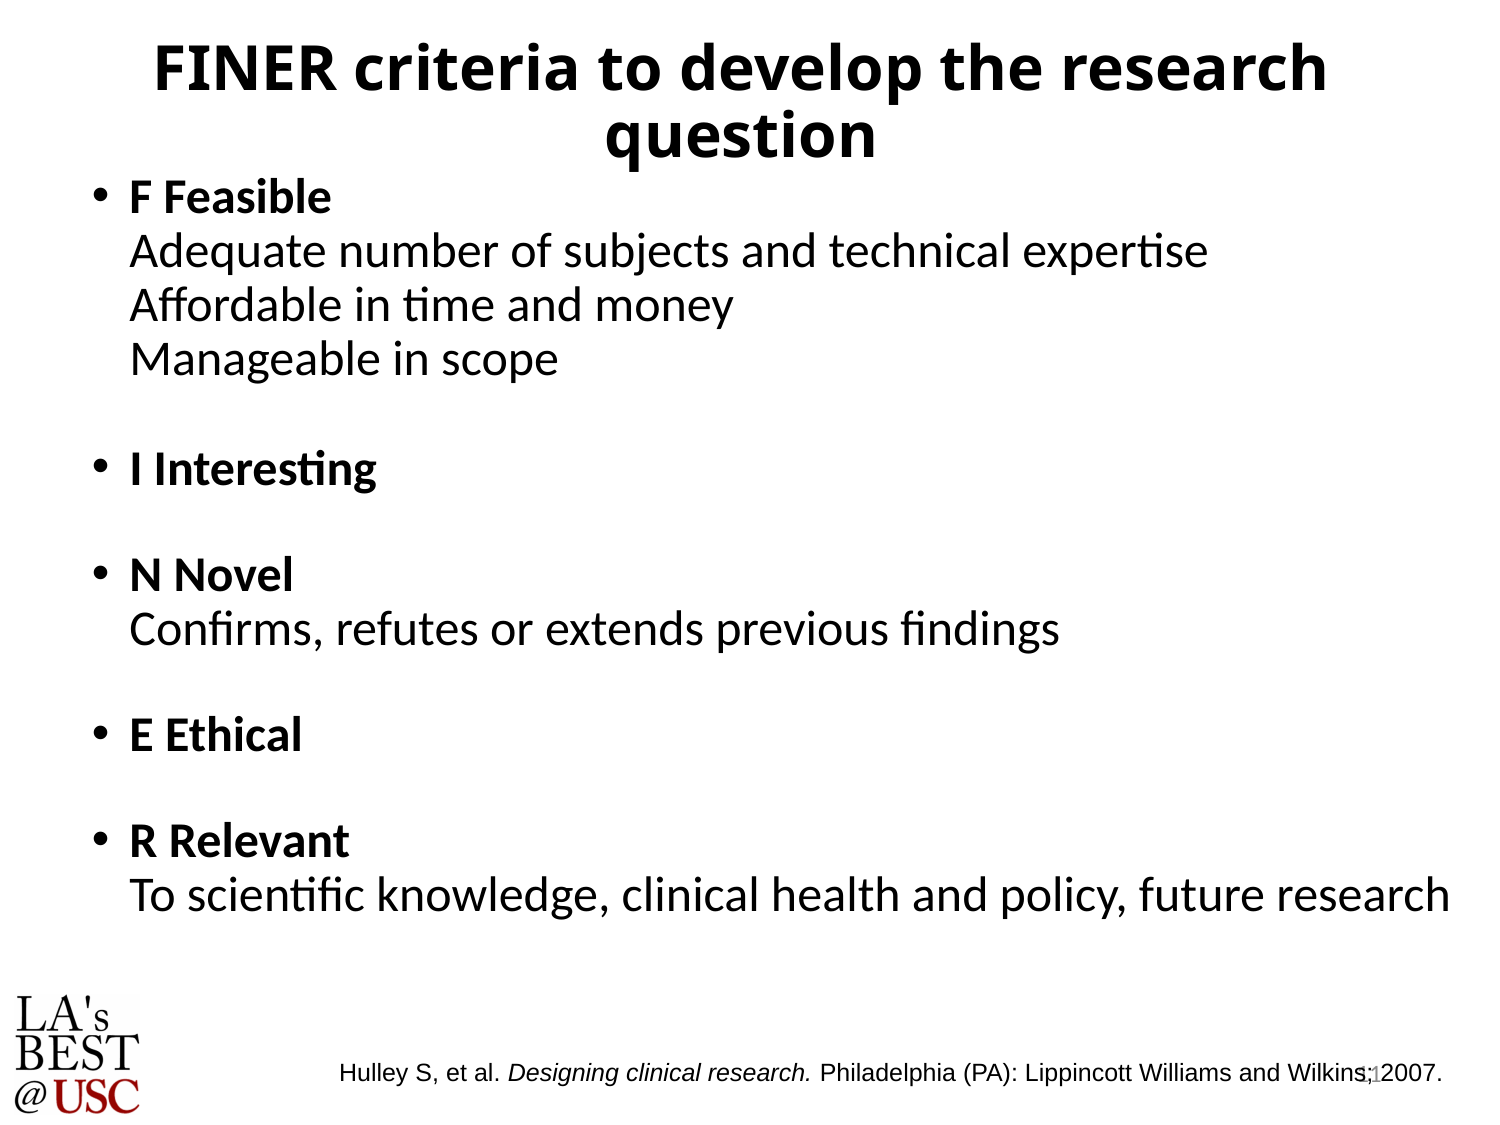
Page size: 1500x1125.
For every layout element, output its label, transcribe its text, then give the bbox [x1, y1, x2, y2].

title FINER criteria to develop the research question [45, 29, 1439, 180]
list F Feasible Adequate number of subjects and technical expertise Affordable in time and money Manageable in scope I Interesting N Novel Confirms, refutes or extends previous findings E Ethical R Relevant To scientific knowledge, clinical health and policy, future research [76, 162, 1500, 1013]
slide_number 11 [1059, 1042, 1397, 1103]
picture [14, 994, 140, 1115]
text_box Hulley S, et al. Designing clinical research. Philadelphia (PA): Lippincott Williams and Wilkins; 2007. [324, 1049, 1460, 1124]
